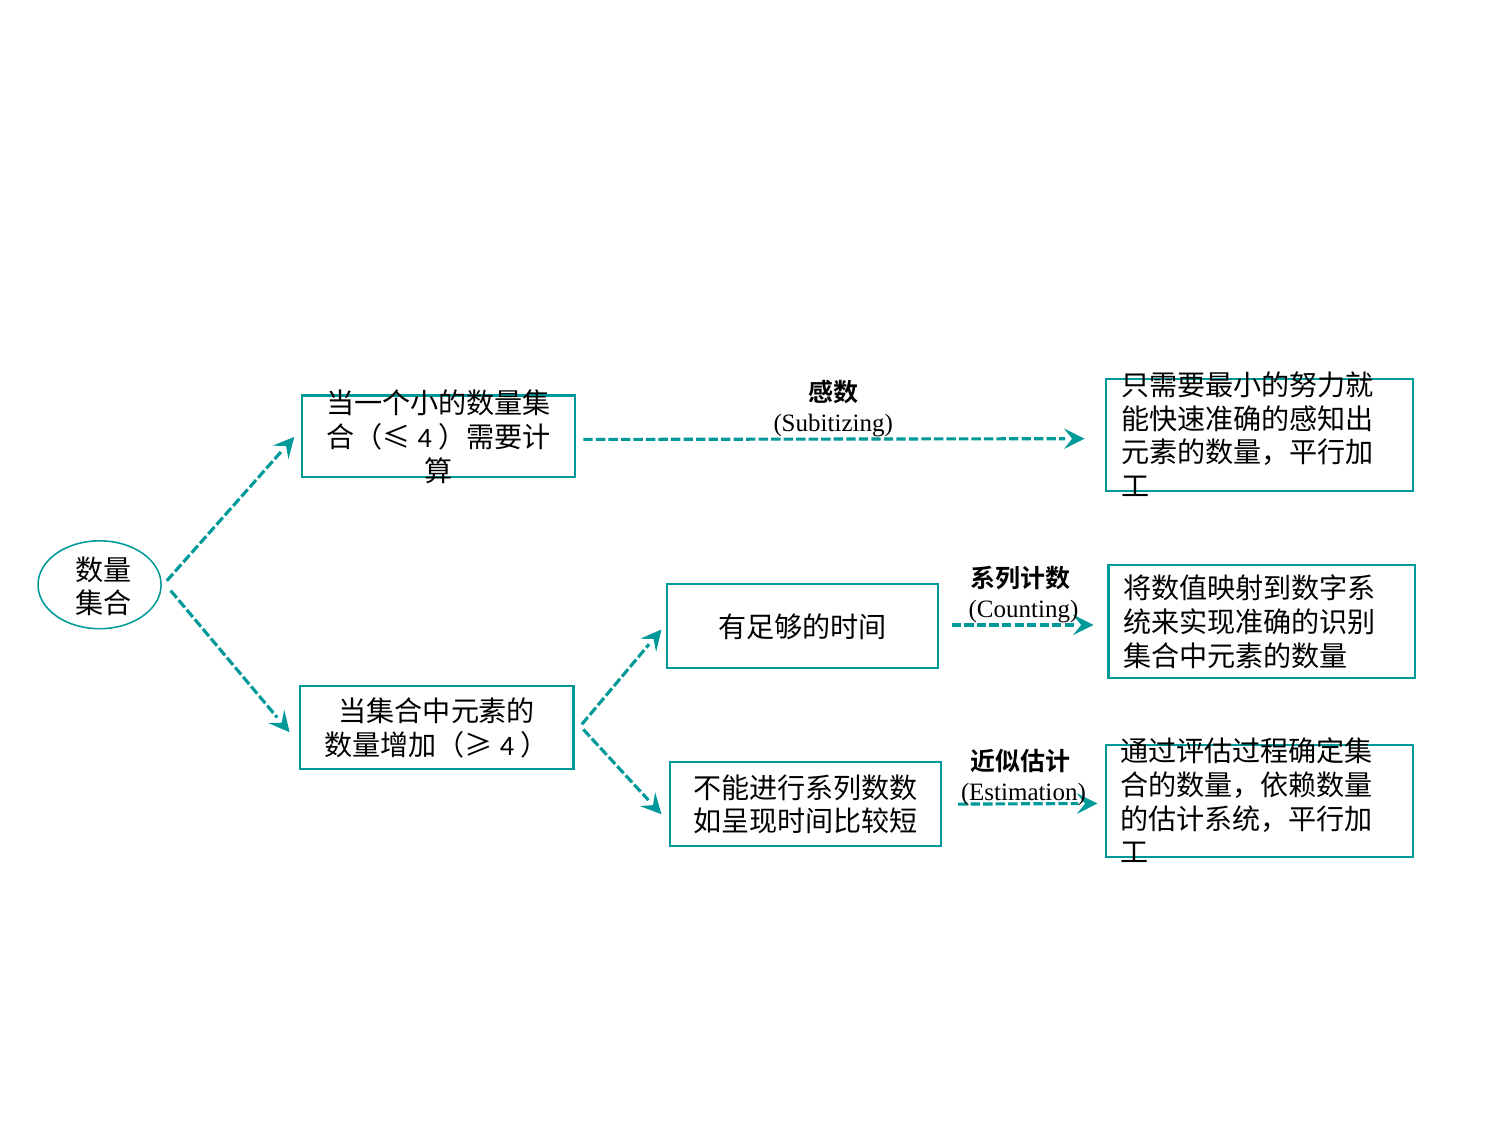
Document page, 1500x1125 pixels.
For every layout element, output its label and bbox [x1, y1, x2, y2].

text_box [30, 369, 1416, 858]
